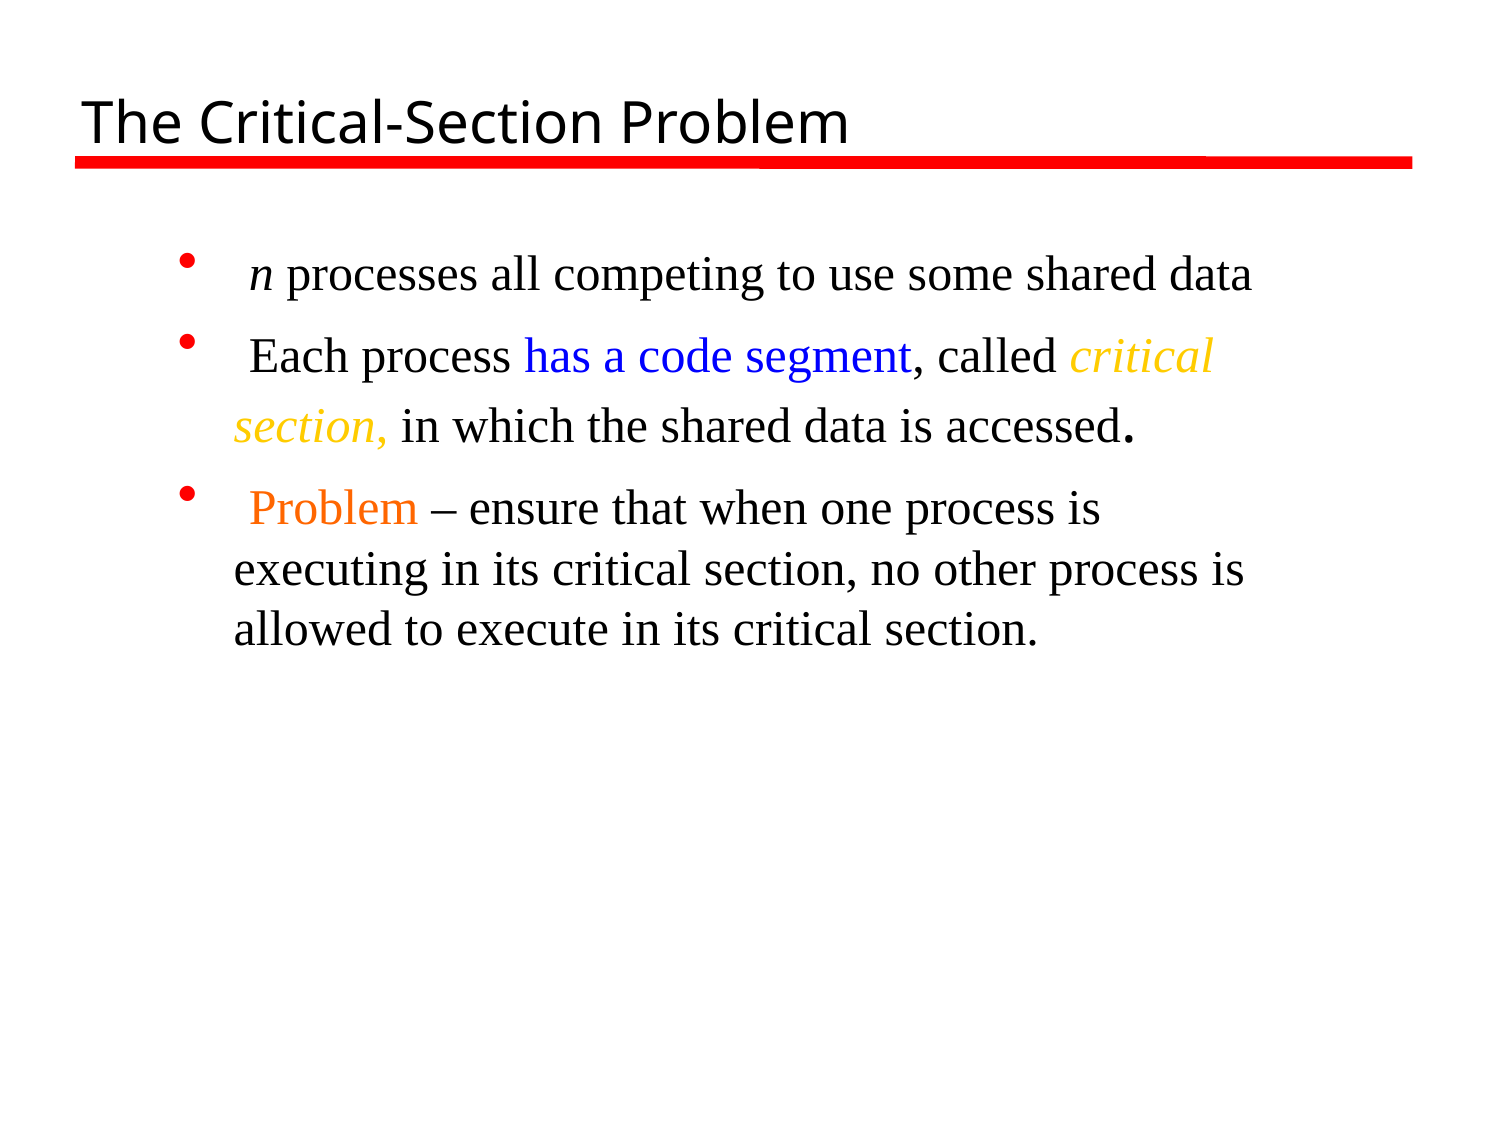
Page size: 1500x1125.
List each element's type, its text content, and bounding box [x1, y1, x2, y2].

title The Critical-Section Problem [66, 24, 1413, 163]
list n processes all competing to use some shared data Each process has a code segment, called critical section, in which the shared data is accessed. Problem – ensure that when one process is executing in its critical section, no other process is allowed to execute in its critical section. [162, 224, 1316, 901]
